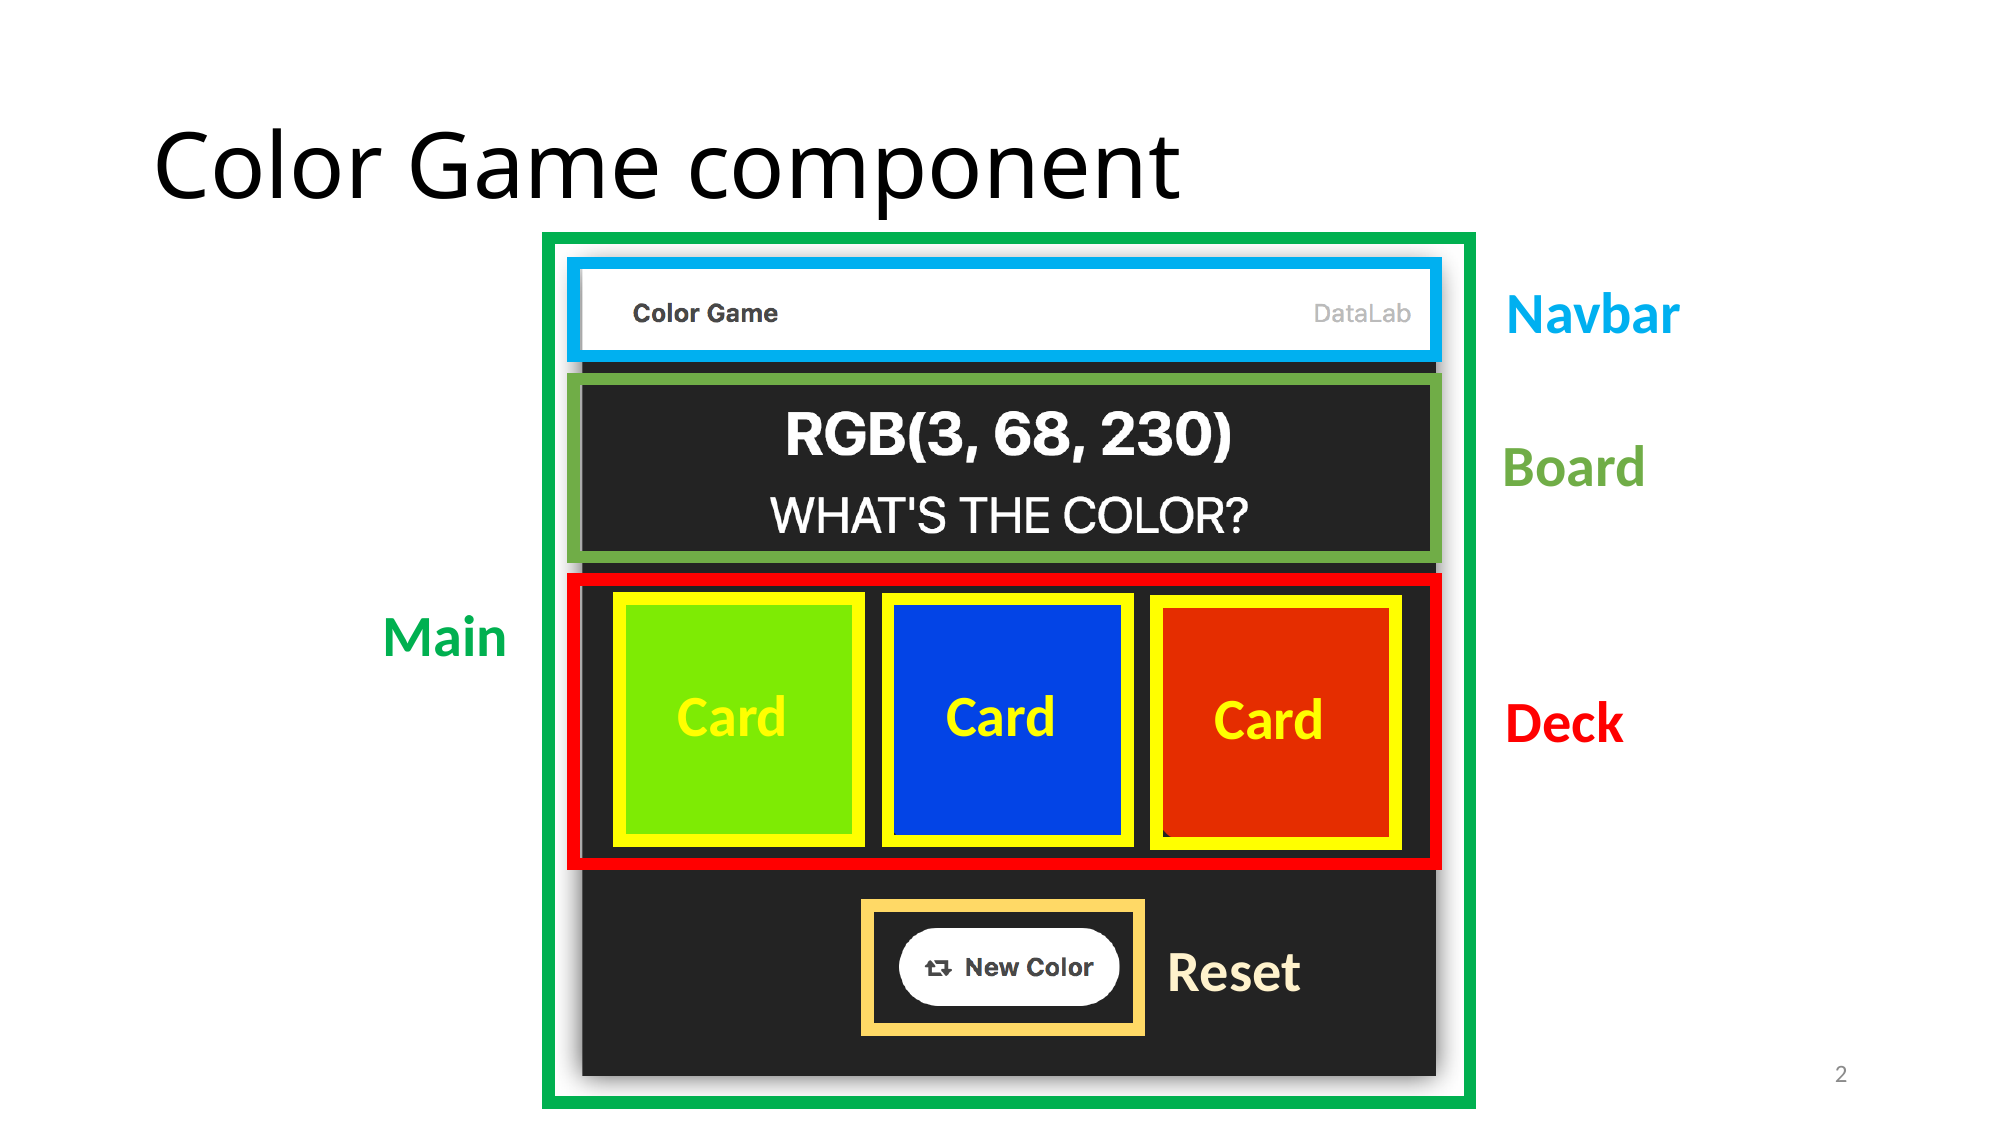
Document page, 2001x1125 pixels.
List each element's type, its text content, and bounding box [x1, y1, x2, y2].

text_box Deck [1490, 676, 1640, 762]
text_box [547, 237, 1471, 1104]
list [582, 268, 1436, 1076]
slide_number 2 [1471, 1042, 1863, 1103]
text_box [573, 262, 1437, 357]
text_box Navbar [1492, 267, 1697, 353]
title Color Game component [137, 59, 1863, 278]
text_box Board [1488, 420, 1662, 506]
text_box Main [368, 590, 524, 676]
text_box [573, 378, 582, 558]
text_box [573, 579, 582, 865]
